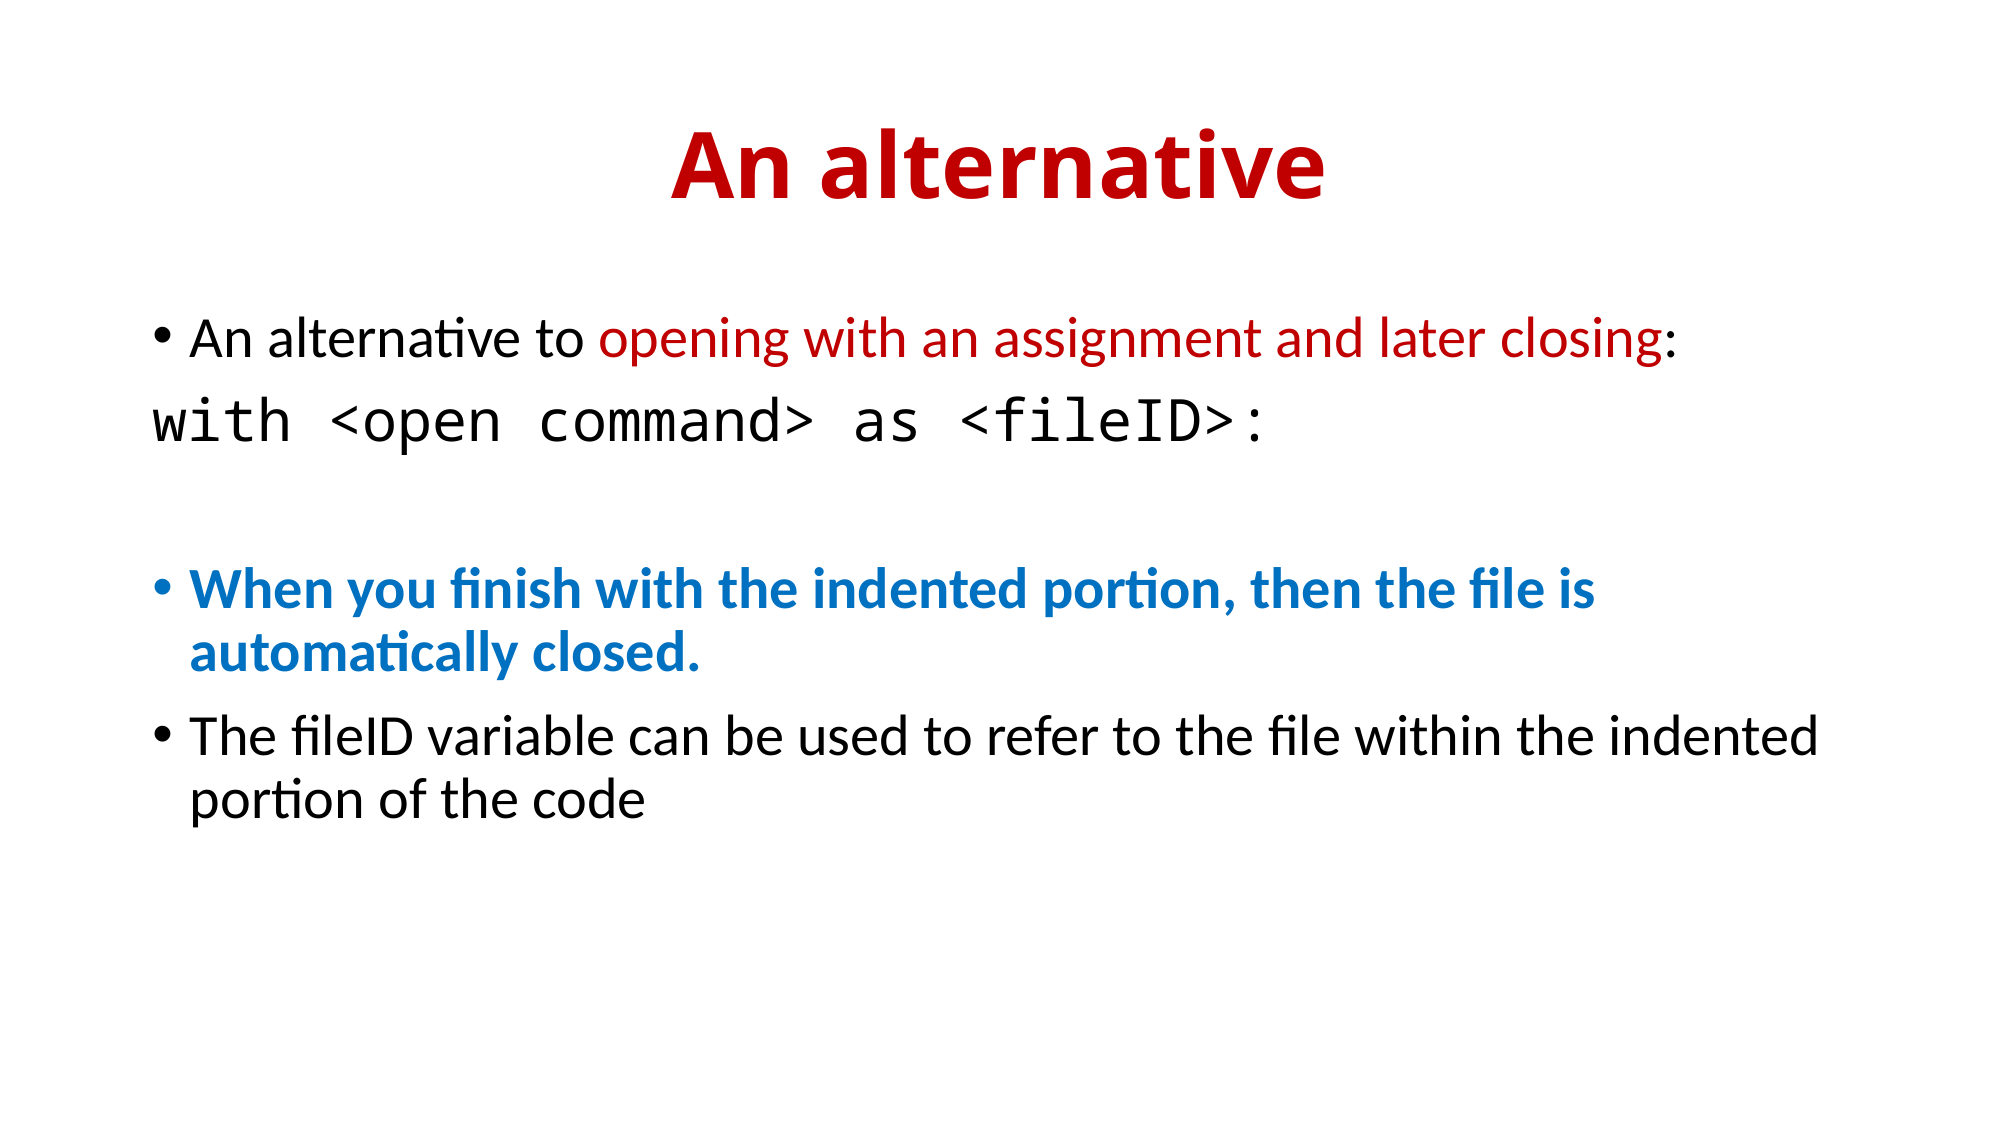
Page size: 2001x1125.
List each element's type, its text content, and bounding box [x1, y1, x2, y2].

list An alternative to opening with an assignment and later closing: with <open command> as <fileID>: When you finish with the indented portion, then the file is automatically closed. The fileID variable can be used to refer to the file within the indented portion of the code [137, 299, 1863, 1014]
title An alternative [137, 59, 1863, 278]
